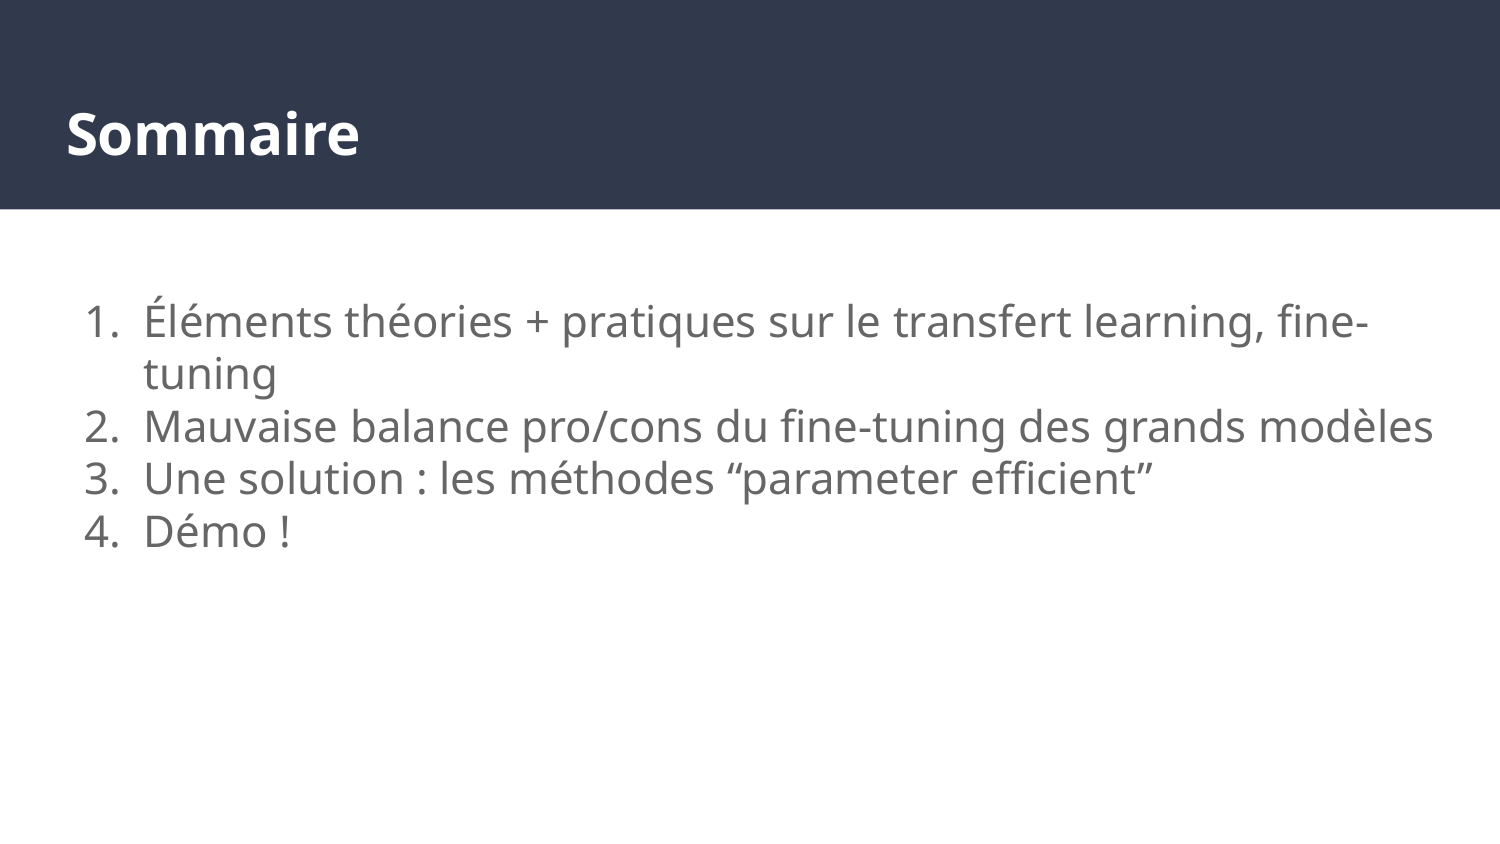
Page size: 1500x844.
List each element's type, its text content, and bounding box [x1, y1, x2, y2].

text_box Éléments théories + pratiques sur le transfert learning, fine-tuning Mauvaise balance pro/cons du fine-tuning des grands modèles Une solution : les méthodes “parameter efficient” Démo ! [53, 278, 1452, 571]
title Sommaire [51, 82, 1449, 185]
